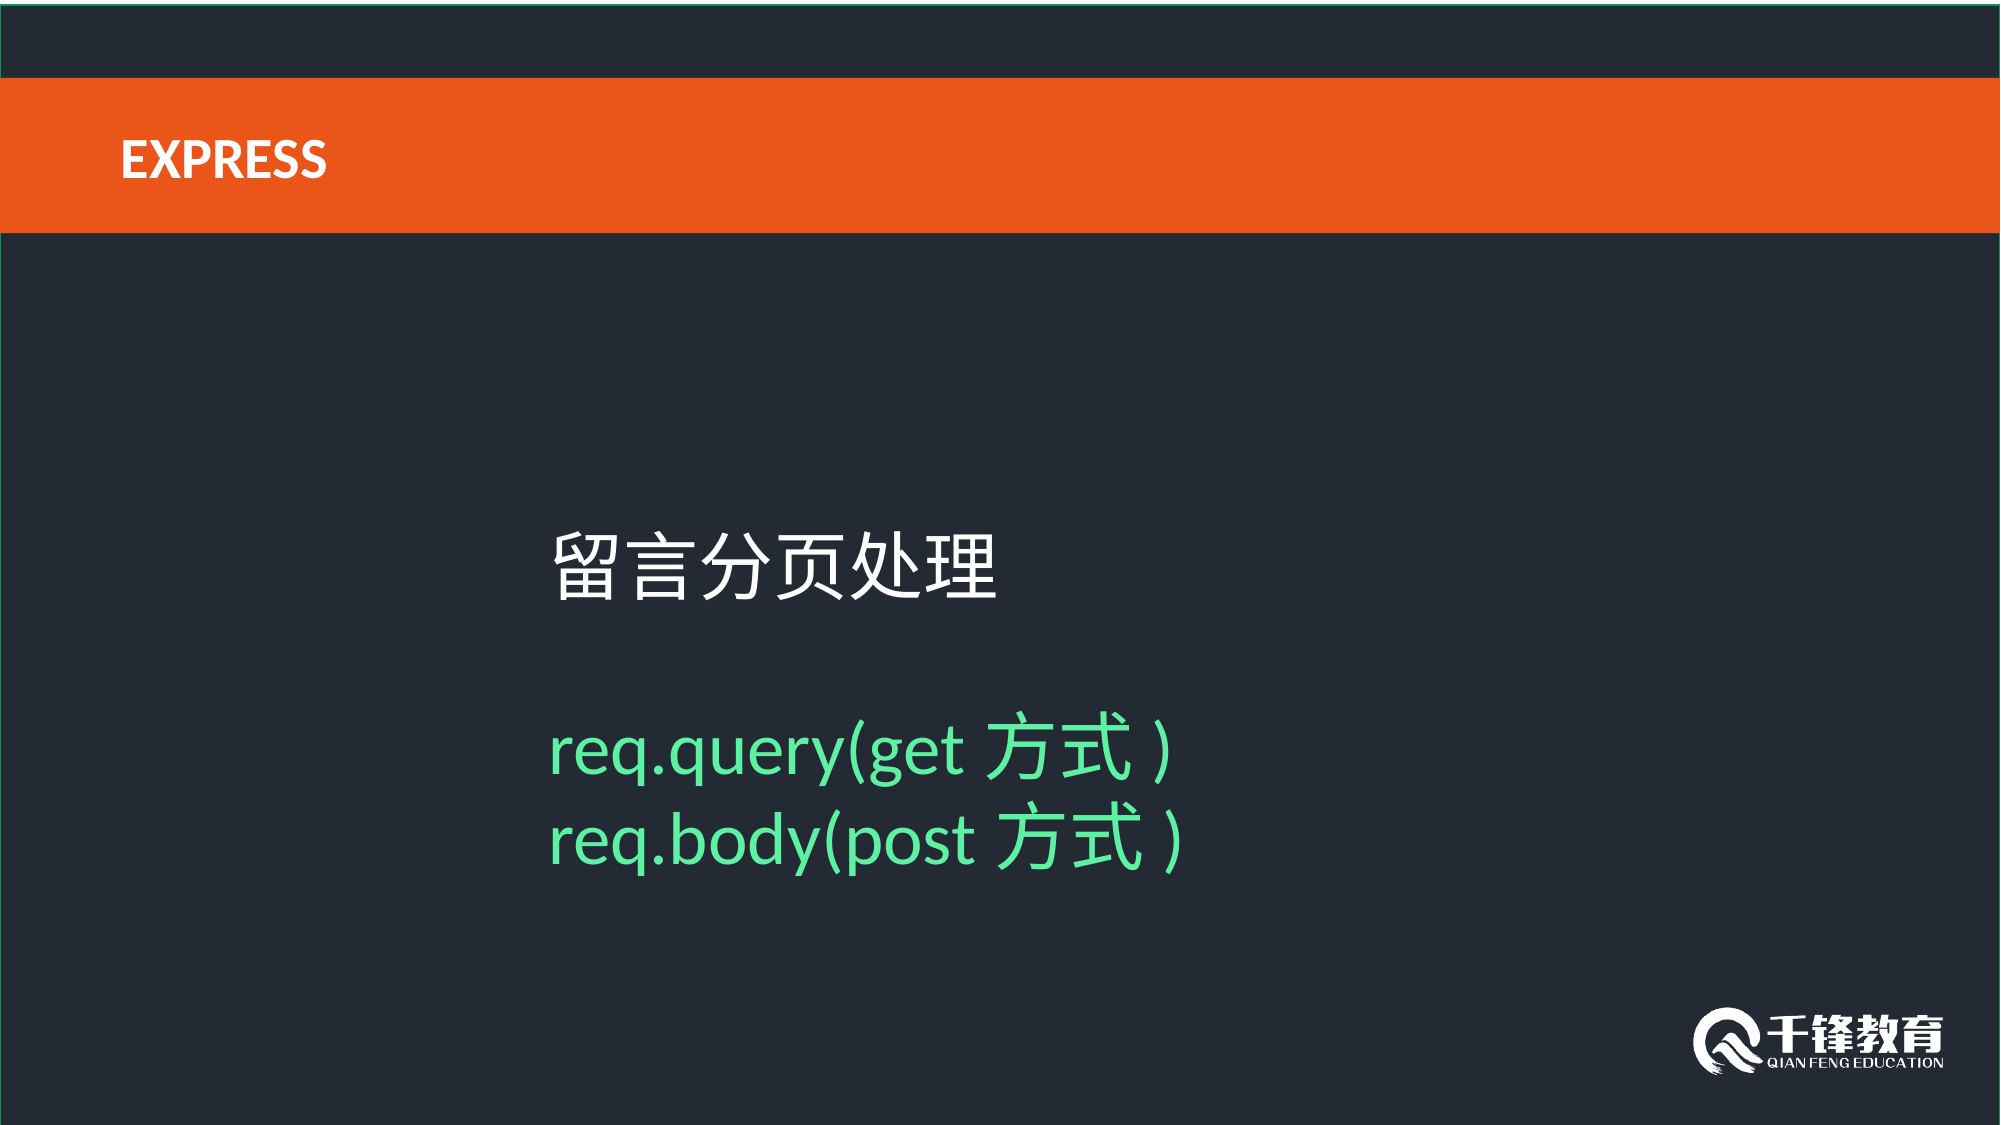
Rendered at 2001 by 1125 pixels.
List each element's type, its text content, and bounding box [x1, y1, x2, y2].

text_box [0, 234, 2000, 1125]
text_box [0, 4, 2000, 77]
picture [1691, 1002, 1948, 1080]
text_box express [106, 112, 1079, 198]
text_box [0, 77, 2000, 234]
text_box 留言分页处理 req.query(get方式) req.body(post方式) [533, 511, 1484, 887]
